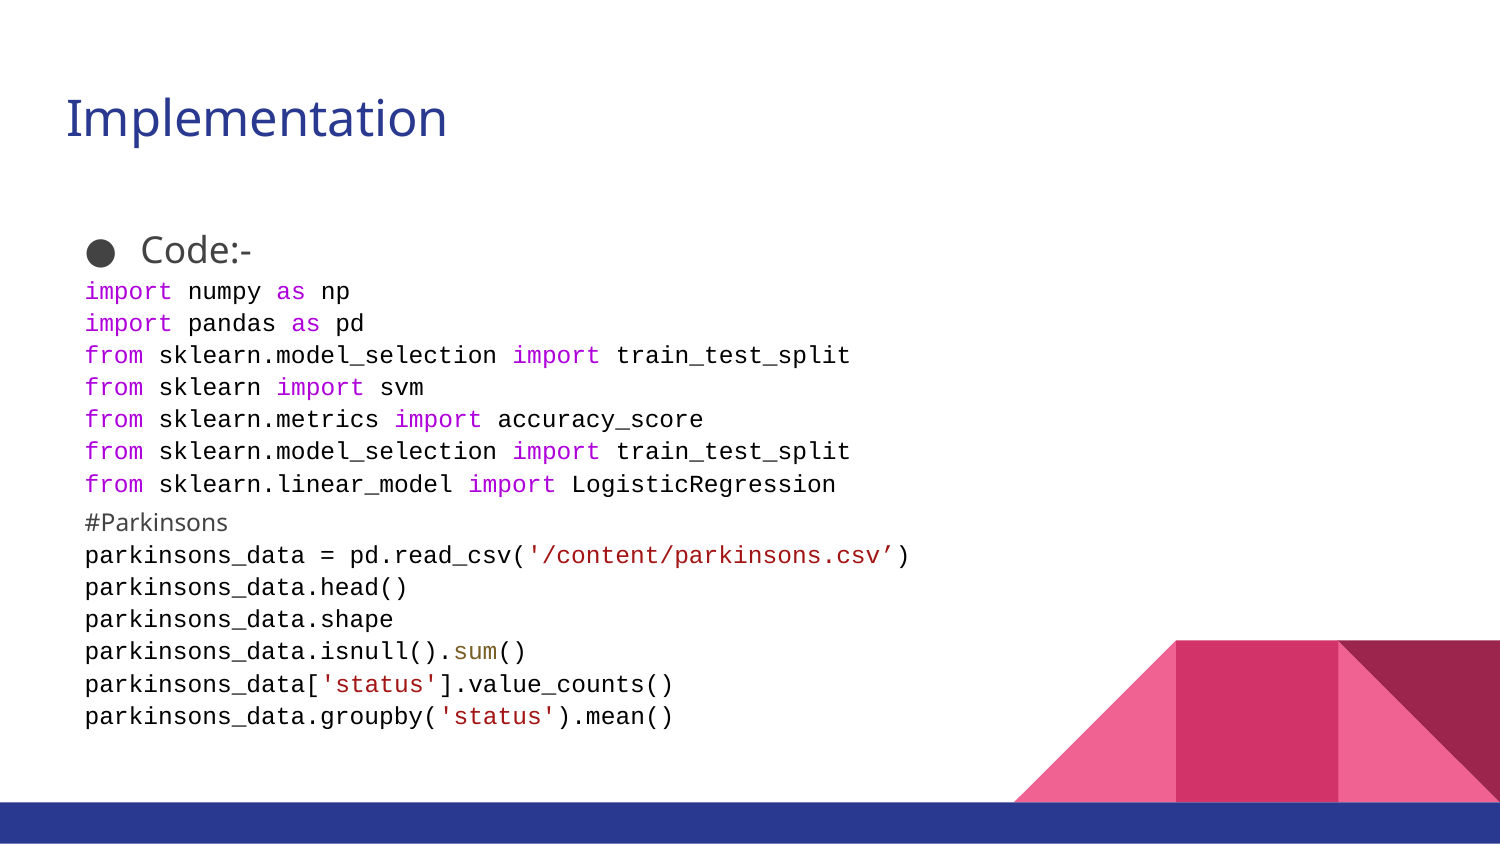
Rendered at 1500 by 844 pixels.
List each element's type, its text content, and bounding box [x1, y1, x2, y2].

list Code:- import numpy as np import pandas as pd from sklearn.model_selection import train_test_split from sklearn import svm from sklearn.metrics import accuracy_score from sklearn.model_selection import train_test_split from sklearn.linear_model import LogisticRegression #Parkinsons parkinsons_data = pd.read_csv('/content/parkinsons.csv’) parkinsons_data.head() parkinsons_data.shape parkinsons_data.isnull().sum() parkinsons_data['status'].value_counts() parkinsons_data.groupby('status').mean() [51, 201, 1449, 750]
title Implementation [51, 67, 1449, 167]
